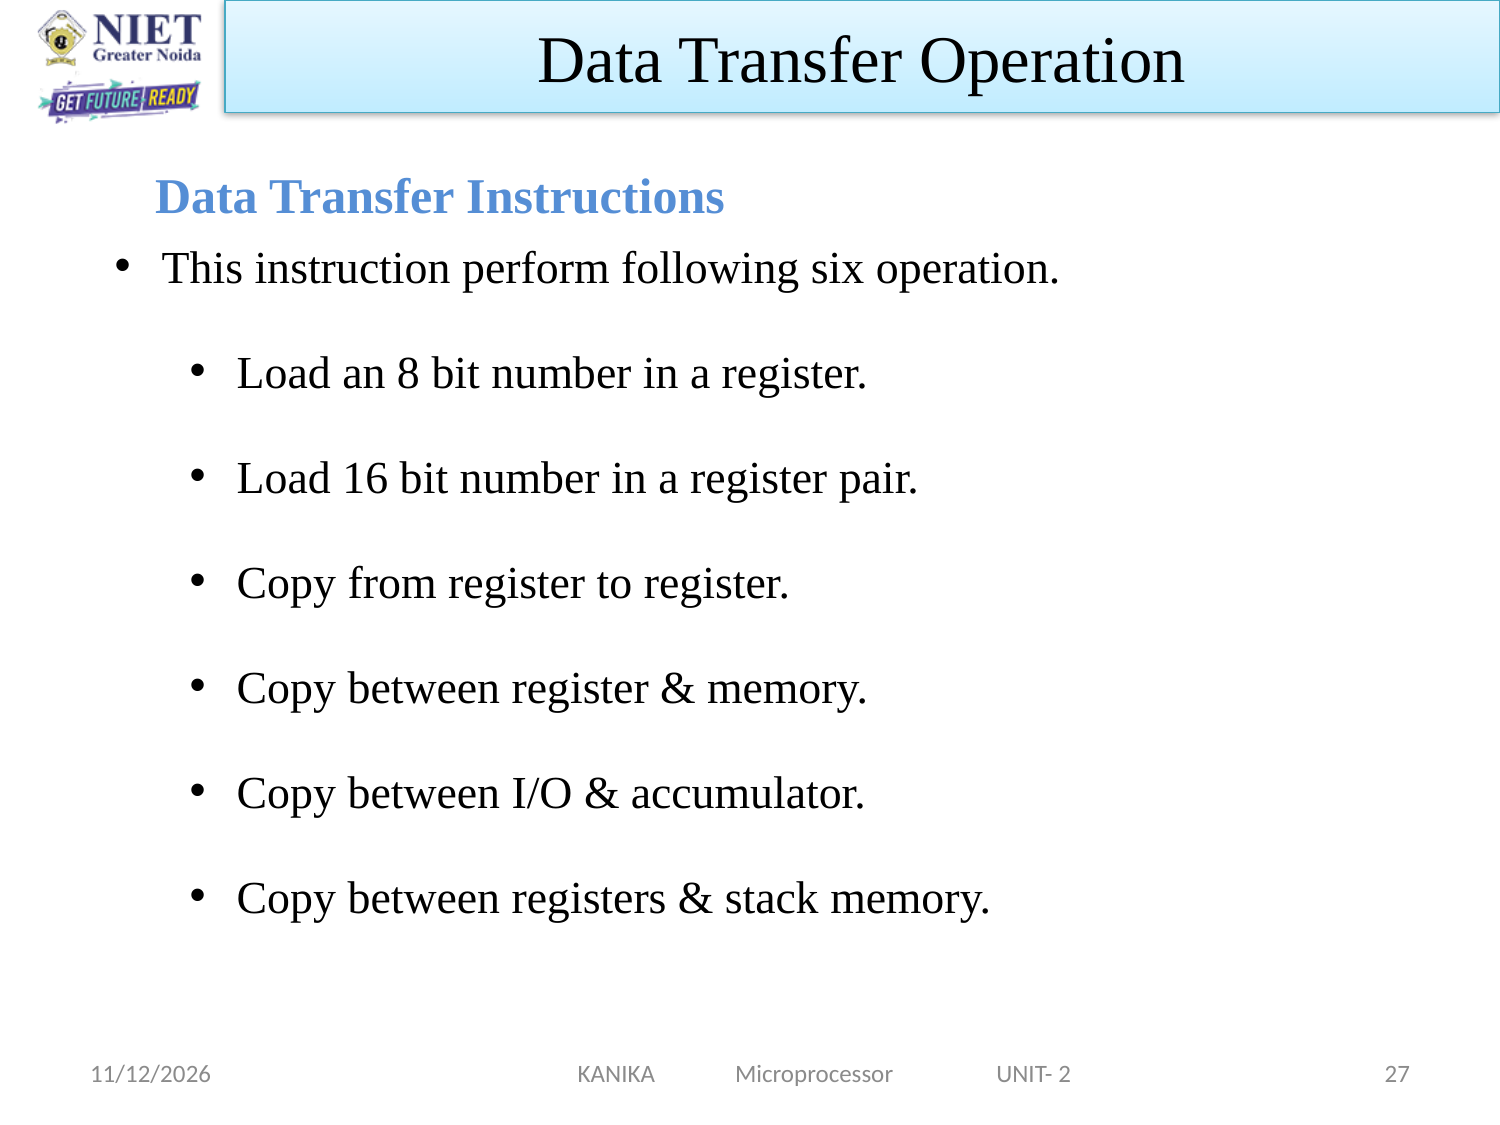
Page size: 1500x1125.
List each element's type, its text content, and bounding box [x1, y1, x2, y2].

picture [0, 0, 238, 135]
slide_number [75, 1042, 425, 1103]
text_box Data Transfer Operation [238, 0, 1500, 113]
text_box Data Transfer Instructions [140, 156, 740, 229]
slide_number 27 [1326, 1042, 1425, 1103]
text_box This instruction perform following six operation. Load an 8 bit number in a register. Load 16 bit number in a register pair. Copy from register to register. Copy between register & memory. Copy between I/O & accumulator. Copy between registers & stack memory. [99, 229, 1326, 1125]
